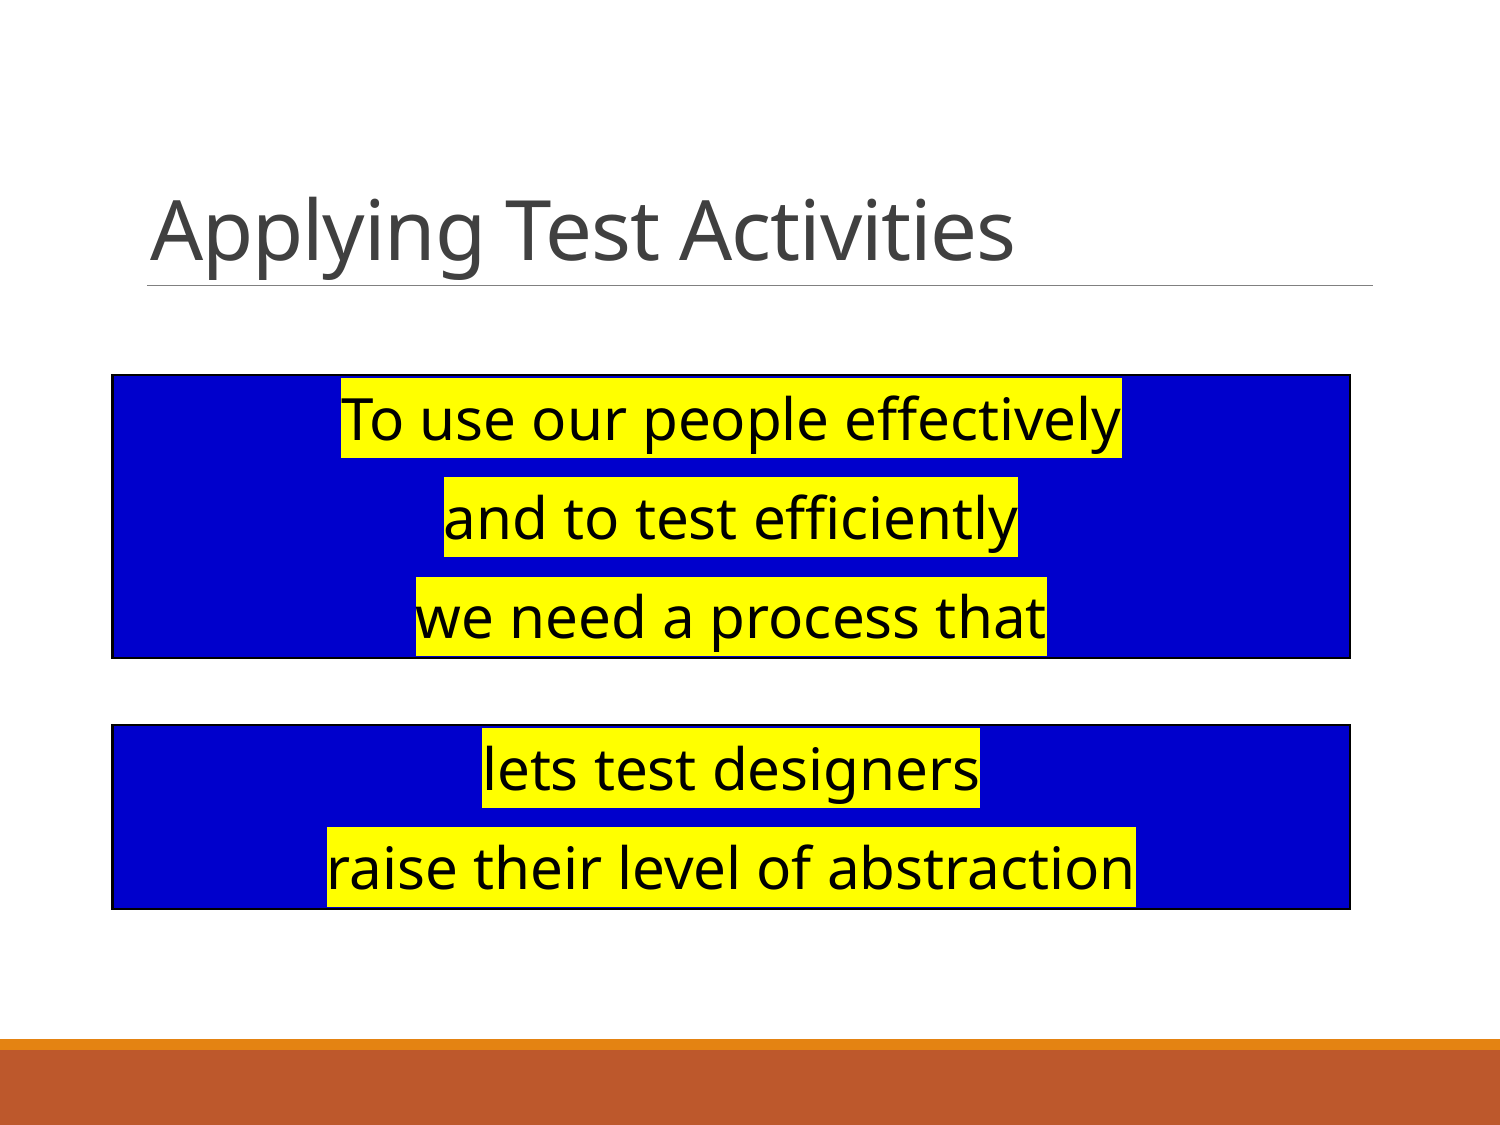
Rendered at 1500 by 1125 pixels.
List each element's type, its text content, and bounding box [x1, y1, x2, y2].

text_box To use our people effectively and to test efficiently we need a process that [112, 375, 1350, 658]
title Applying Test Activities [135, 47, 1373, 285]
text_box lets test designers raise their level of abstraction [112, 724, 1350, 909]
